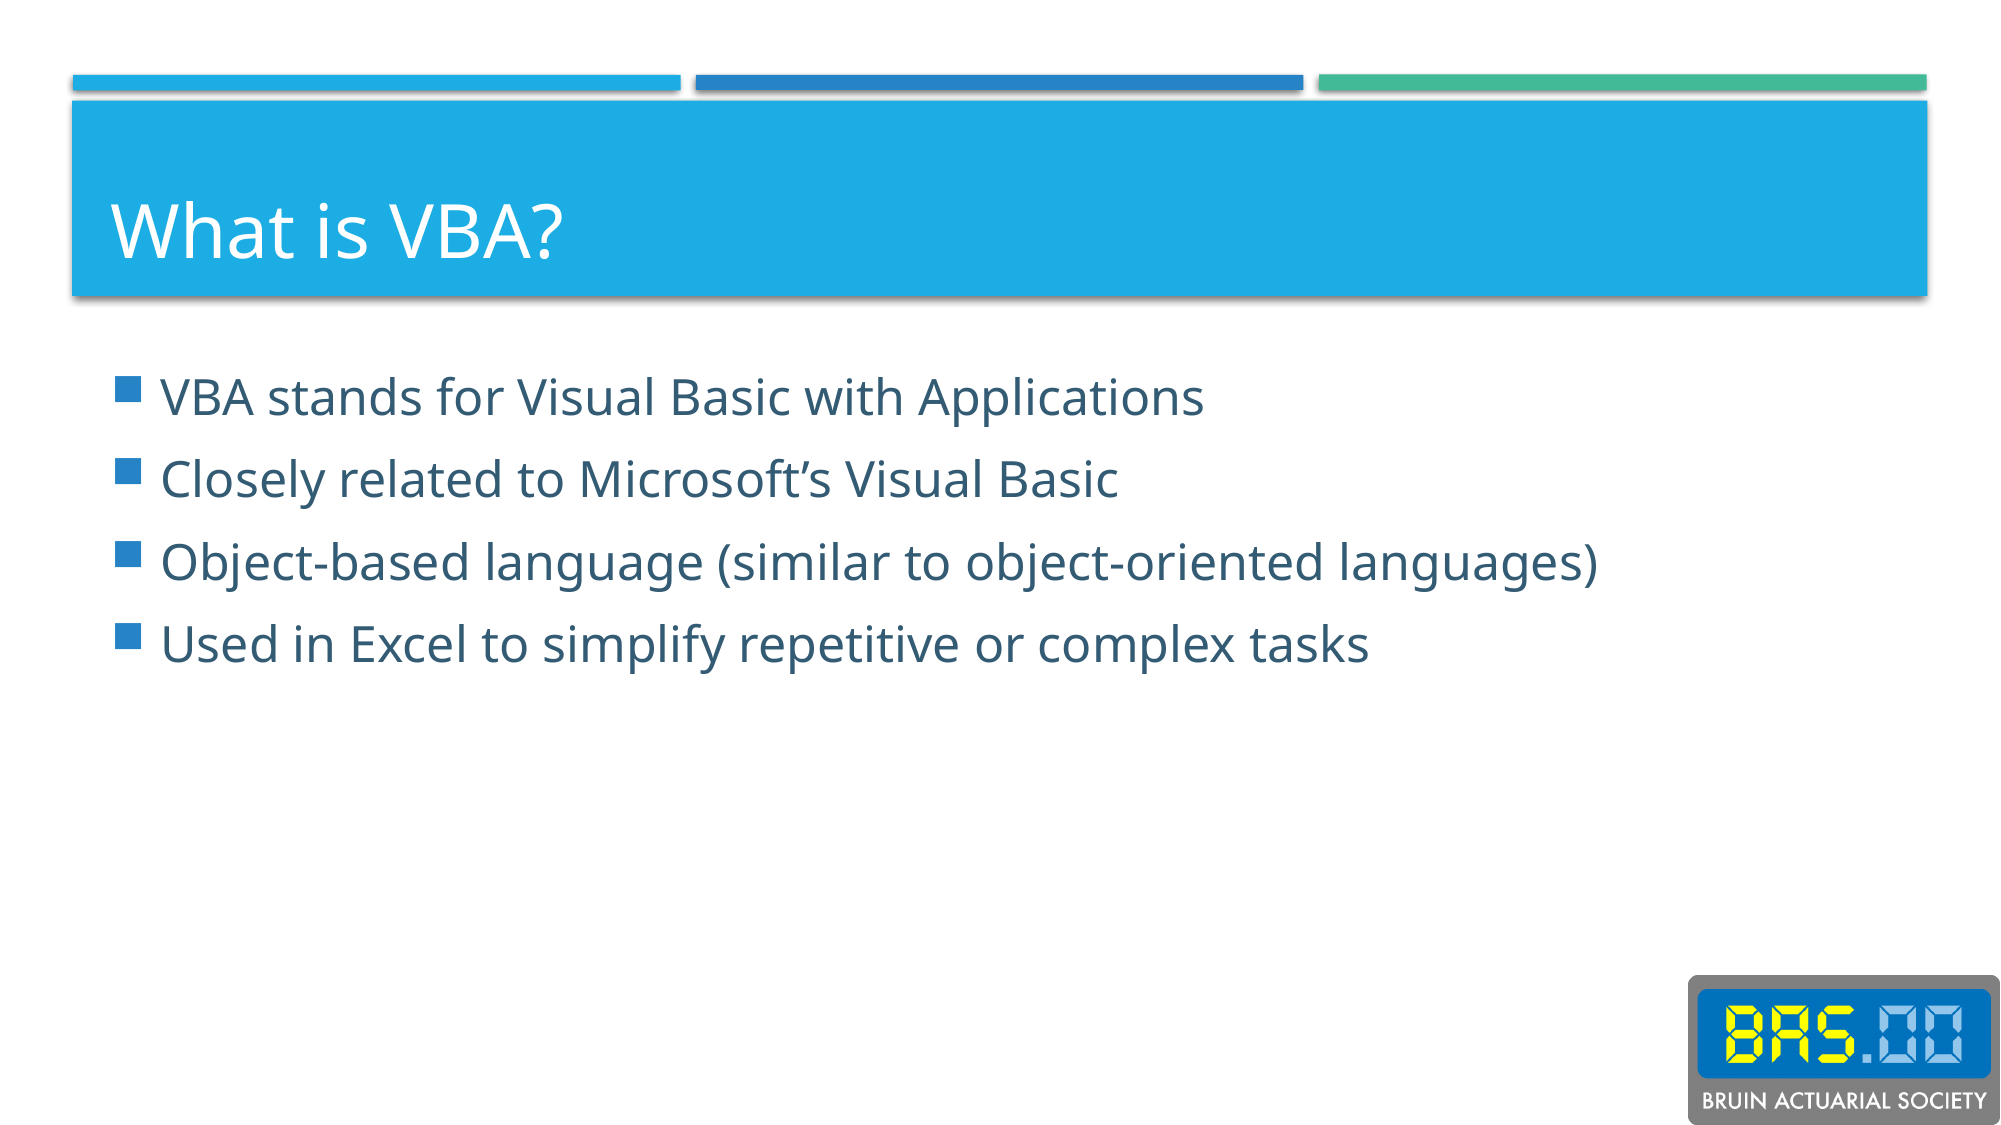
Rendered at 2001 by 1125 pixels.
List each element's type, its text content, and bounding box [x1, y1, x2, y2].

list VBA stands for Visual Basic with Applications Closely related to Microsoft’s Visual Basic Object-based language (similar to object-oriented languages) Used in Excel to simplify repetitive or complex tasks [95, 357, 1905, 962]
picture [1688, 975, 2000, 1125]
title What is VBA? [95, 115, 1905, 282]
